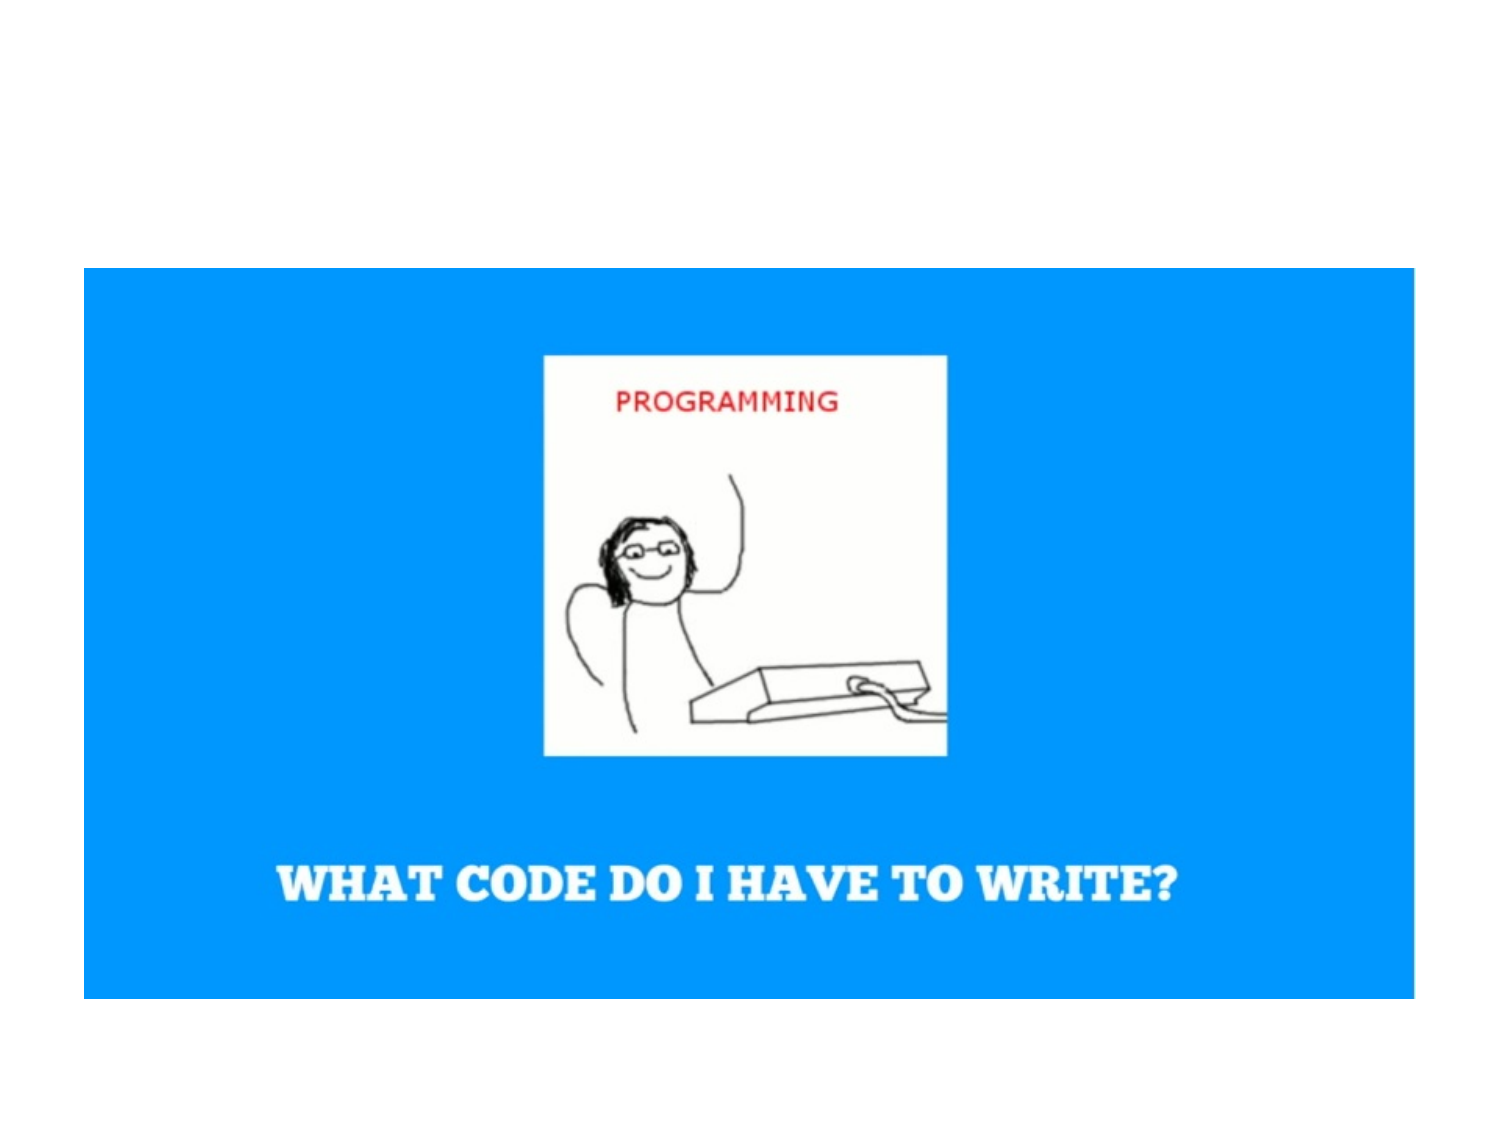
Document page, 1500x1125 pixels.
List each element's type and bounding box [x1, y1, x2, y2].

list [84, 268, 1416, 999]
